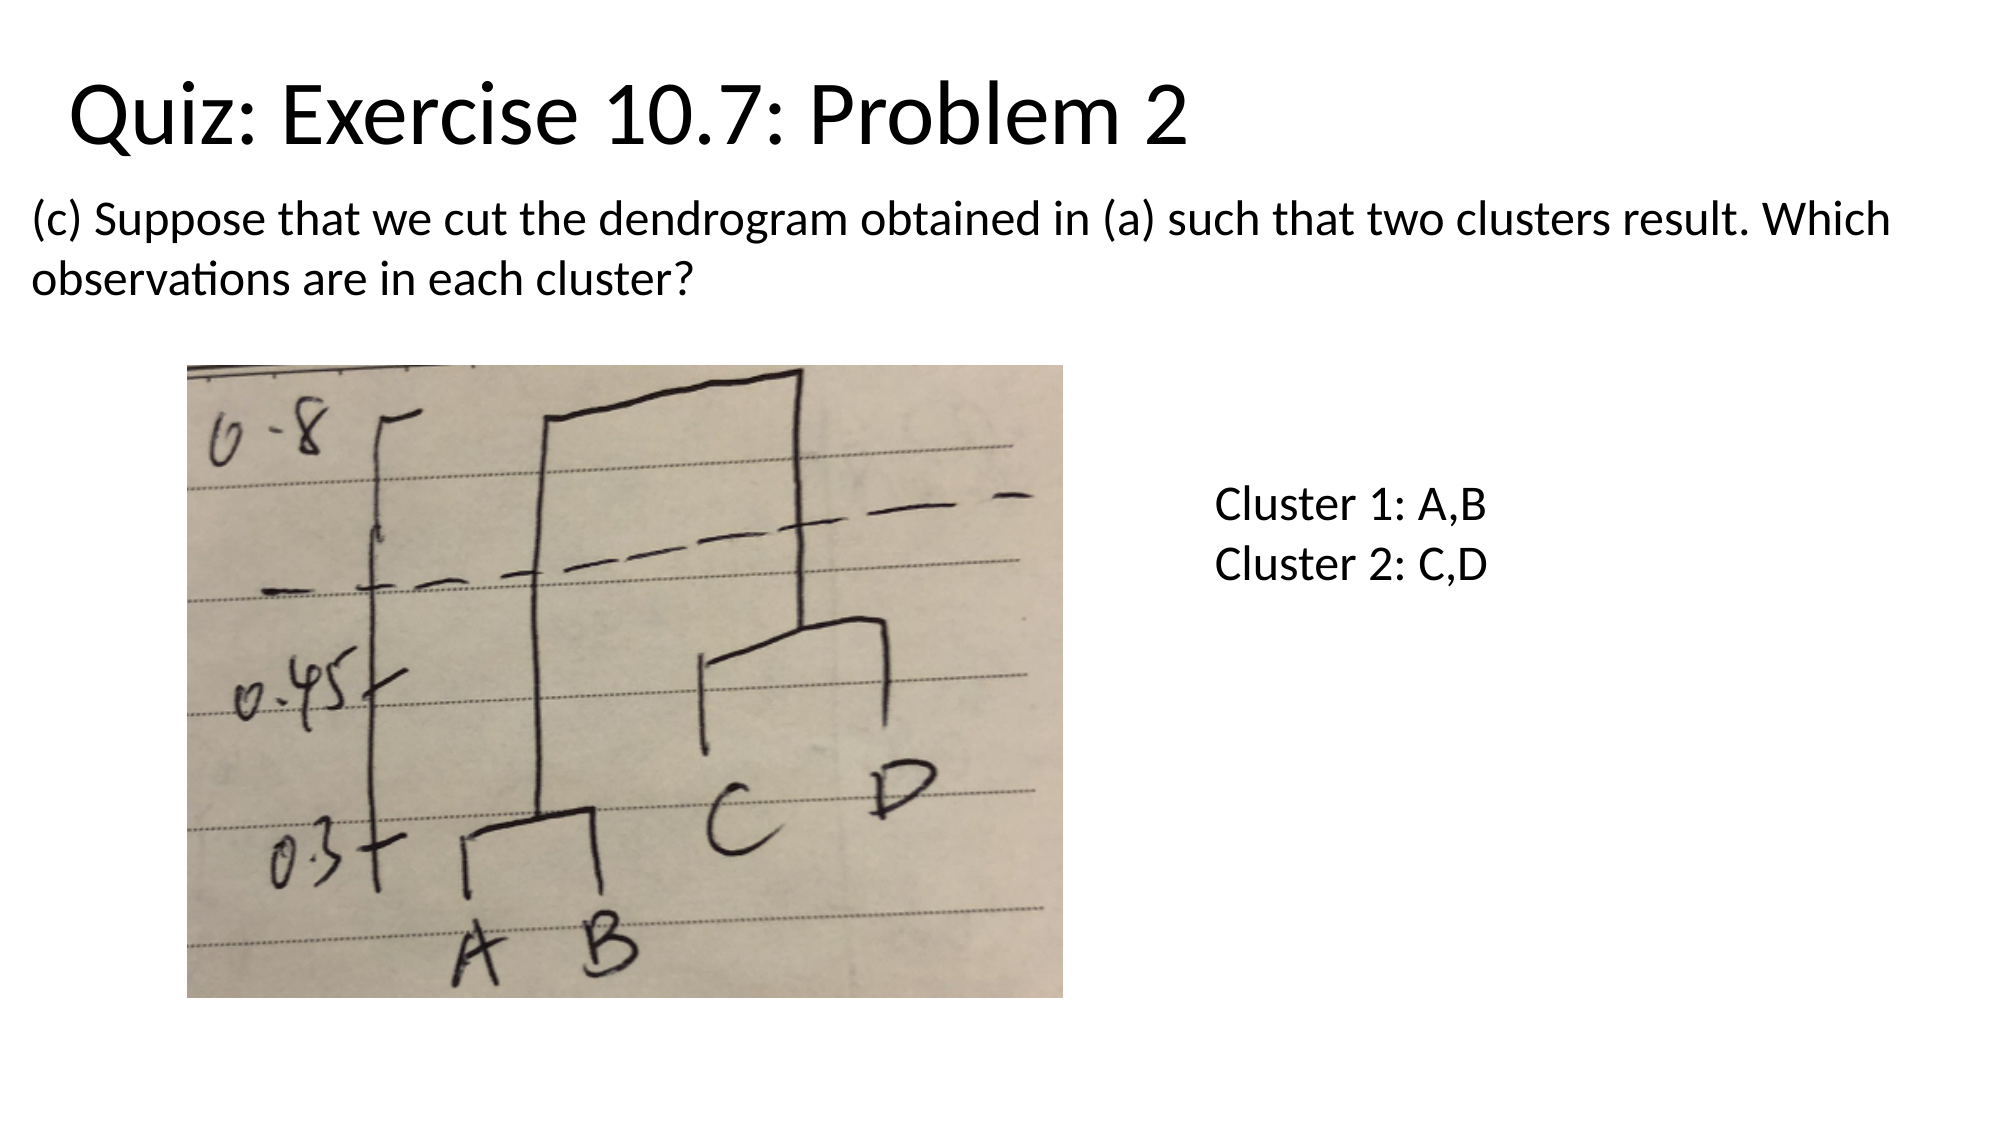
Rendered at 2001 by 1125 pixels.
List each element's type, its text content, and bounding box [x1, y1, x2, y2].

picture [187, 365, 1063, 999]
text_box Cluster 1: A,B Cluster 2: C,D [1200, 462, 1779, 598]
text_box (c) Suppose that we cut the dendrogram obtained in (a) such that two clusters result. Which observations are in each cluster? [16, 170, 1984, 1079]
title Quiz: Exercise 10.7: Problem 2 [53, 5, 1944, 170]
